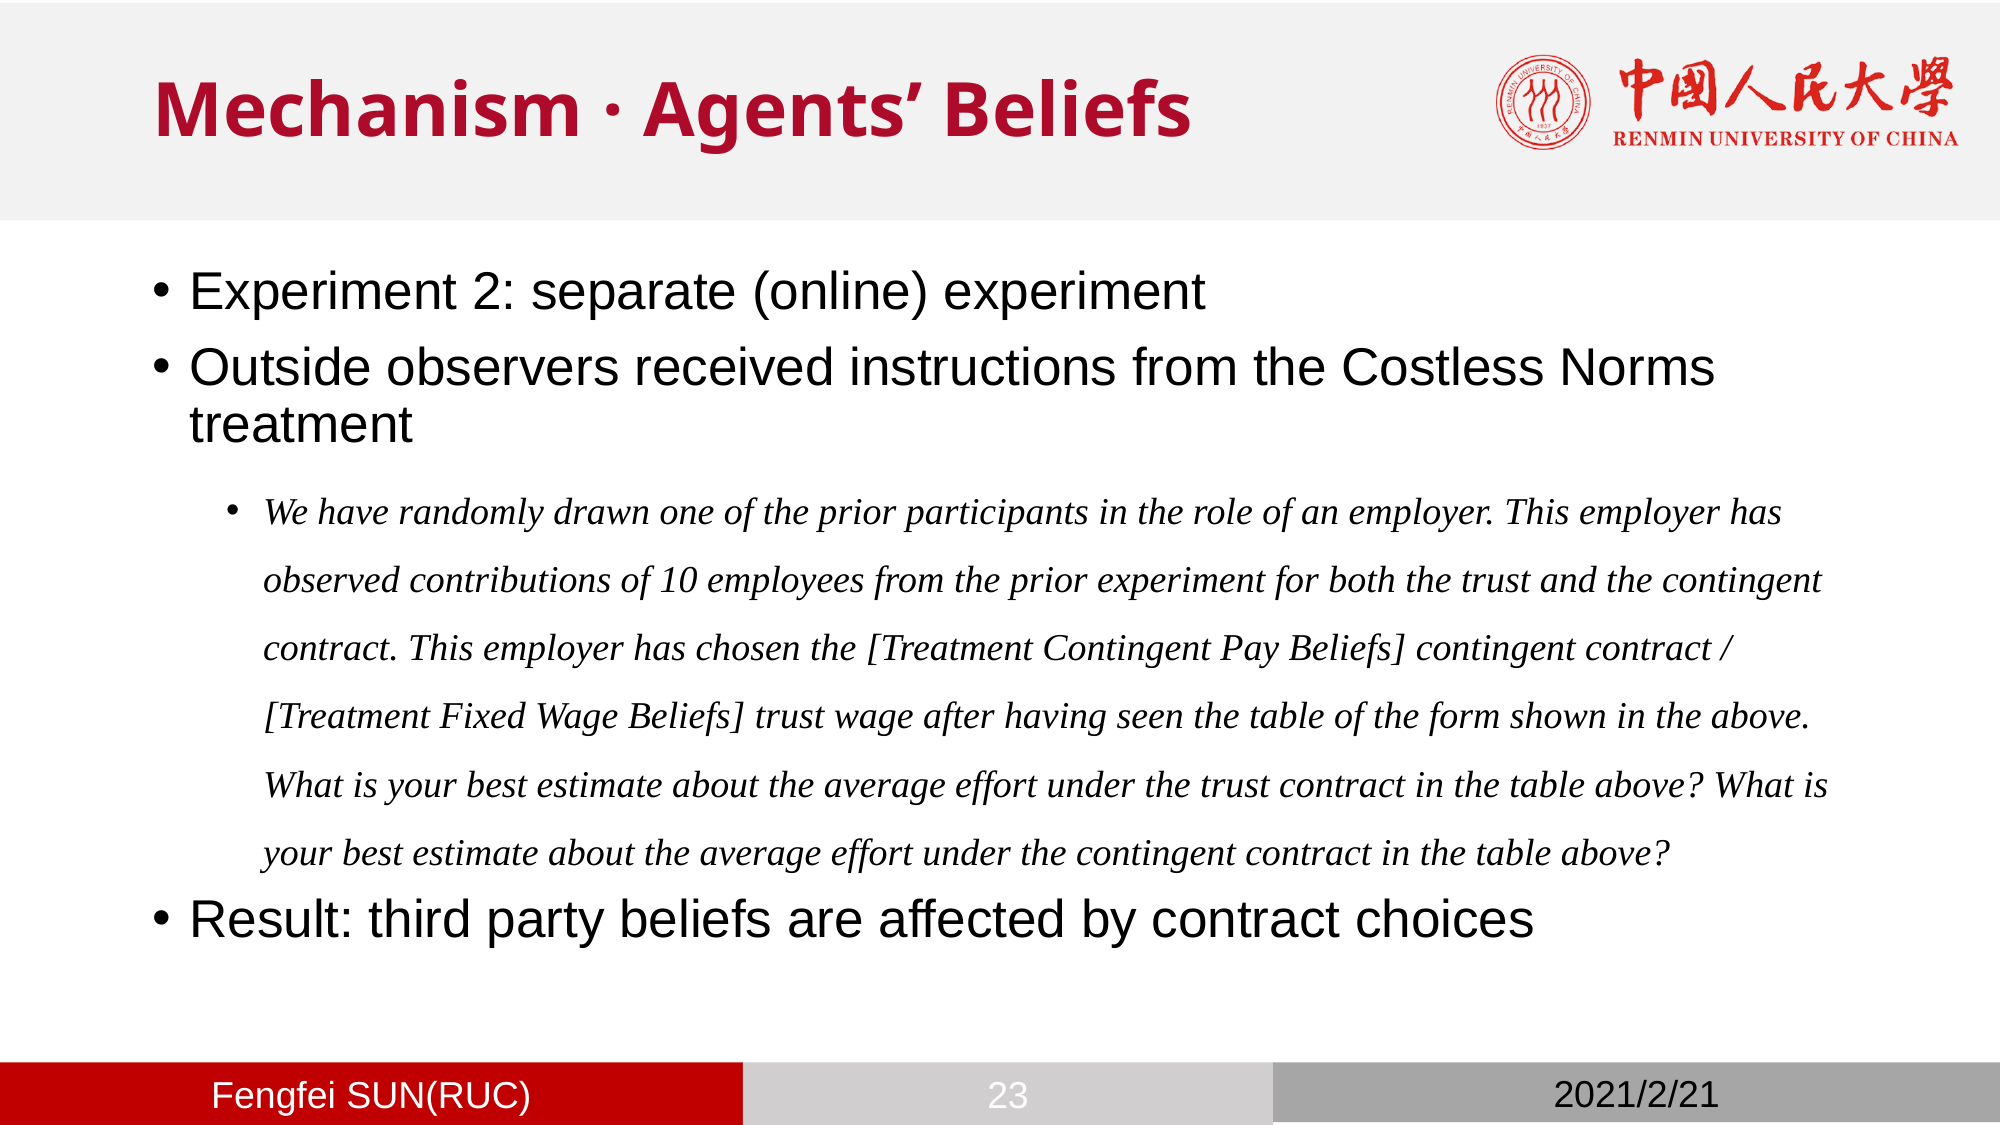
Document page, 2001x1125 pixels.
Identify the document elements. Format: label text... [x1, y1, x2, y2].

title Mechanism · Agents’ Beliefs [137, 3, 1863, 221]
list Experiment 2: separate (online) experiment Outside observers received instructions from the Costless Norms treatment We have randomly drawn one of the prior participants in the role of an employer. This employer has observed contributions of 10 employees from the prior experiment for both the trust and the contingent contract. This employer has chosen the [Treatment Contingent Pay Beliefs] contingent contract / [Treatment Fixed Wage Beliefs] trust wage after having seen the table of the form shown in the above. What is your best estimate about the average effort under the trust contract in the table above? What is your best estimate about the average effort under the contingent contract in the table above? Result: third party beliefs are affected by contract choices [137, 256, 1863, 970]
picture [1863, 41, 1965, 157]
